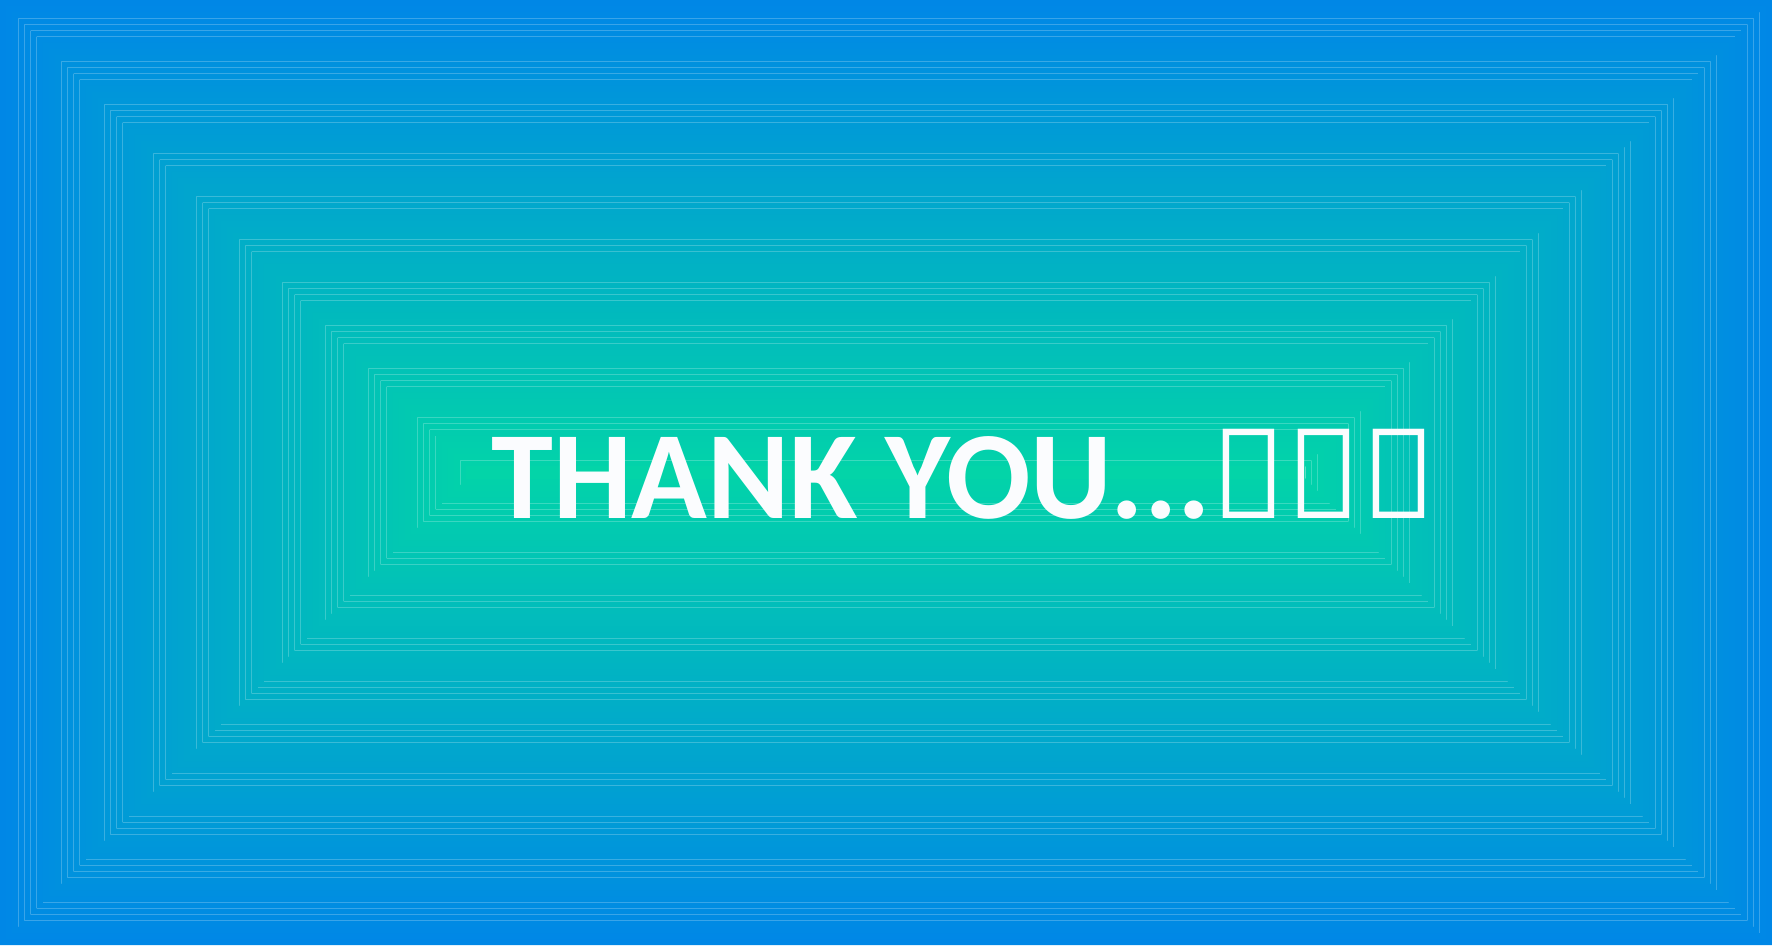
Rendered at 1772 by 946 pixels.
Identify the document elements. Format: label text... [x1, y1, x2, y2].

text_box THANK YOU... [474, 384, 1454, 552]
